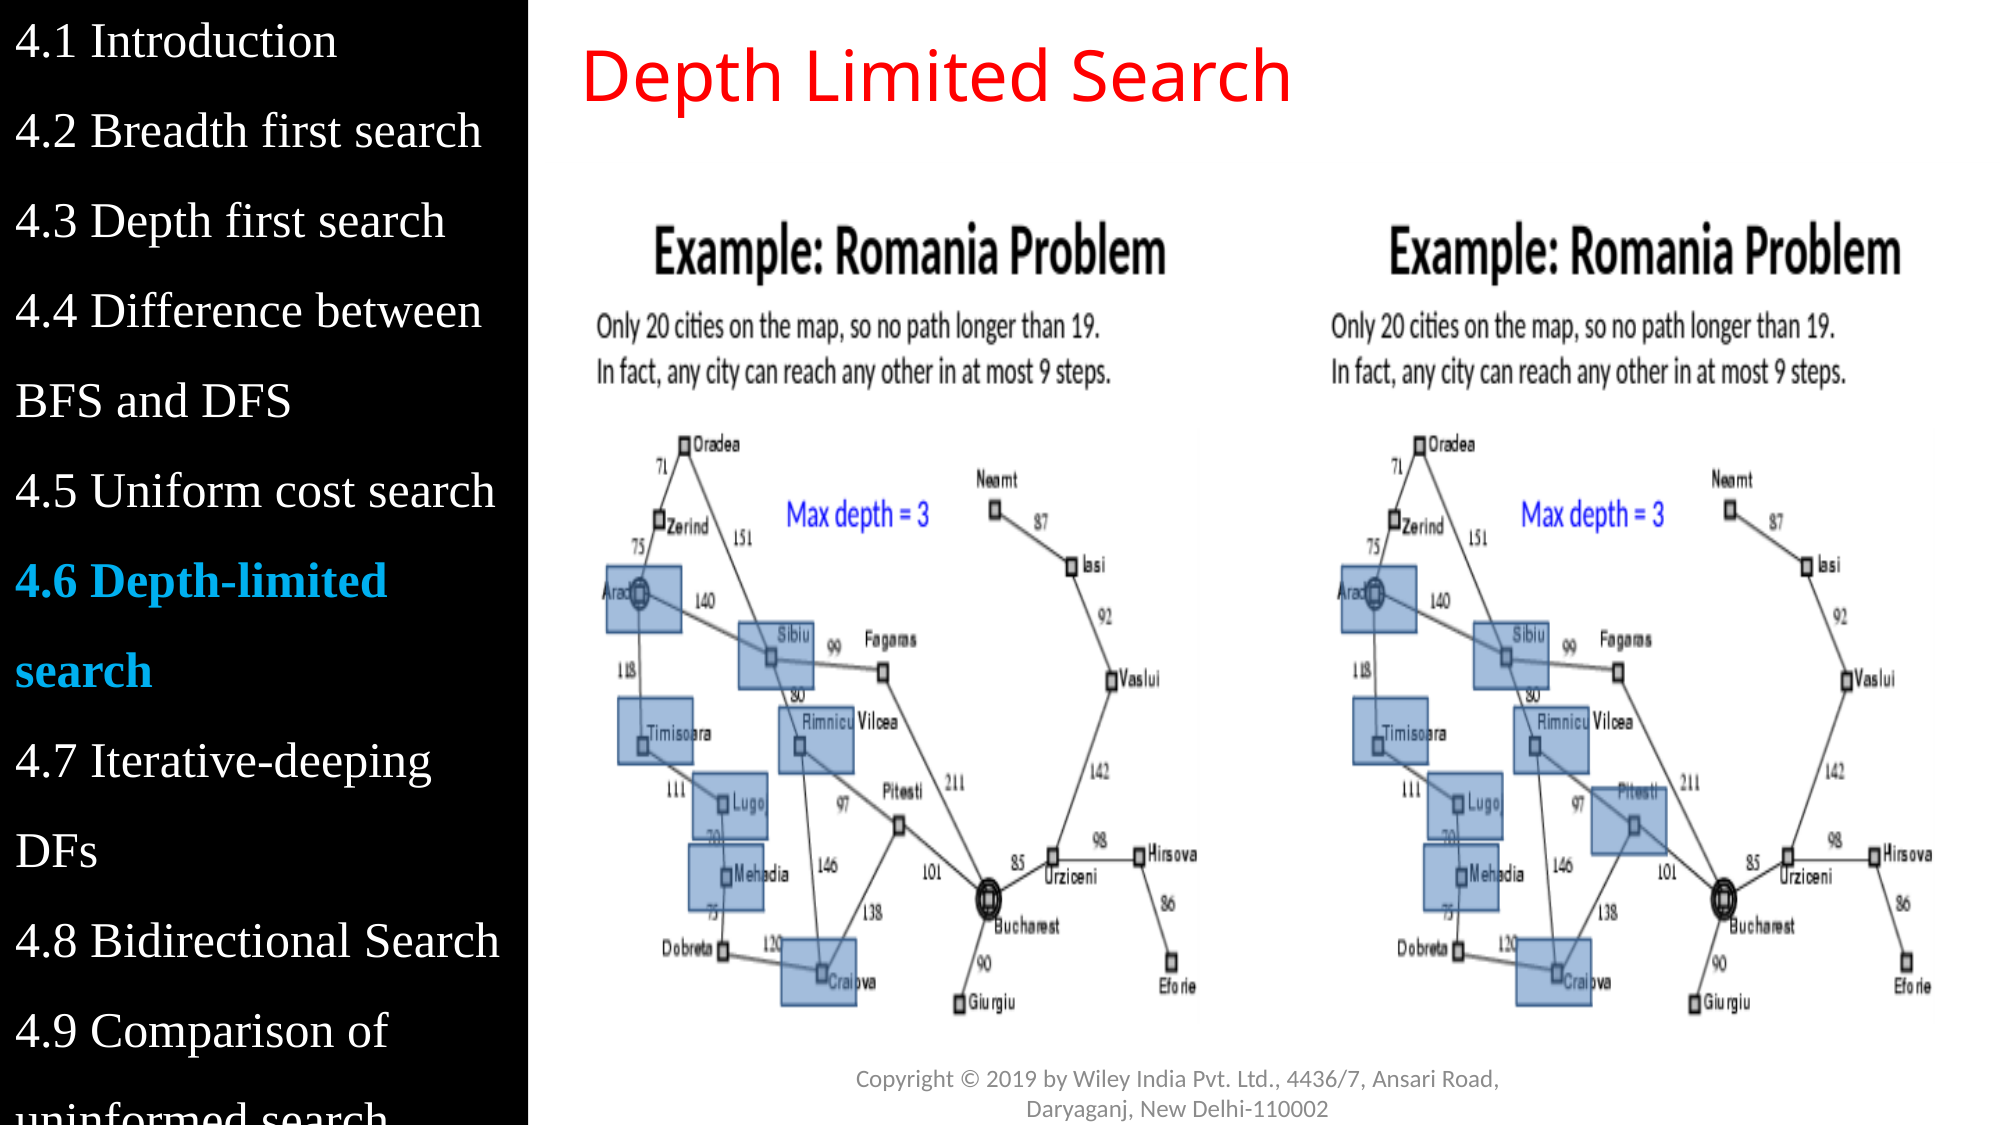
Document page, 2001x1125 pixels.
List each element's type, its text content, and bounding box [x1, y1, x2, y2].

title Depth Limited Search [565, 32, 1722, 125]
footer Copyright © 2019 by Wiley India Pvt. Ltd., 4436/7, Ansari Road, Daryaganj, New Delhi-110002 [840, 1062, 1516, 1123]
text_box 4.1 Introduction 4.2 Breadth first search 4.3 Depth first search 4.4 Difference between BFS and DFS 4.5 Uniform cost search 4.6 Depth-limited search 4.7 Iterative-deeping DFs 4.8 Bidirectional Search 4.9 Comparison of uninformed search [0, 0, 529, 1125]
picture [545, 161, 2000, 1028]
